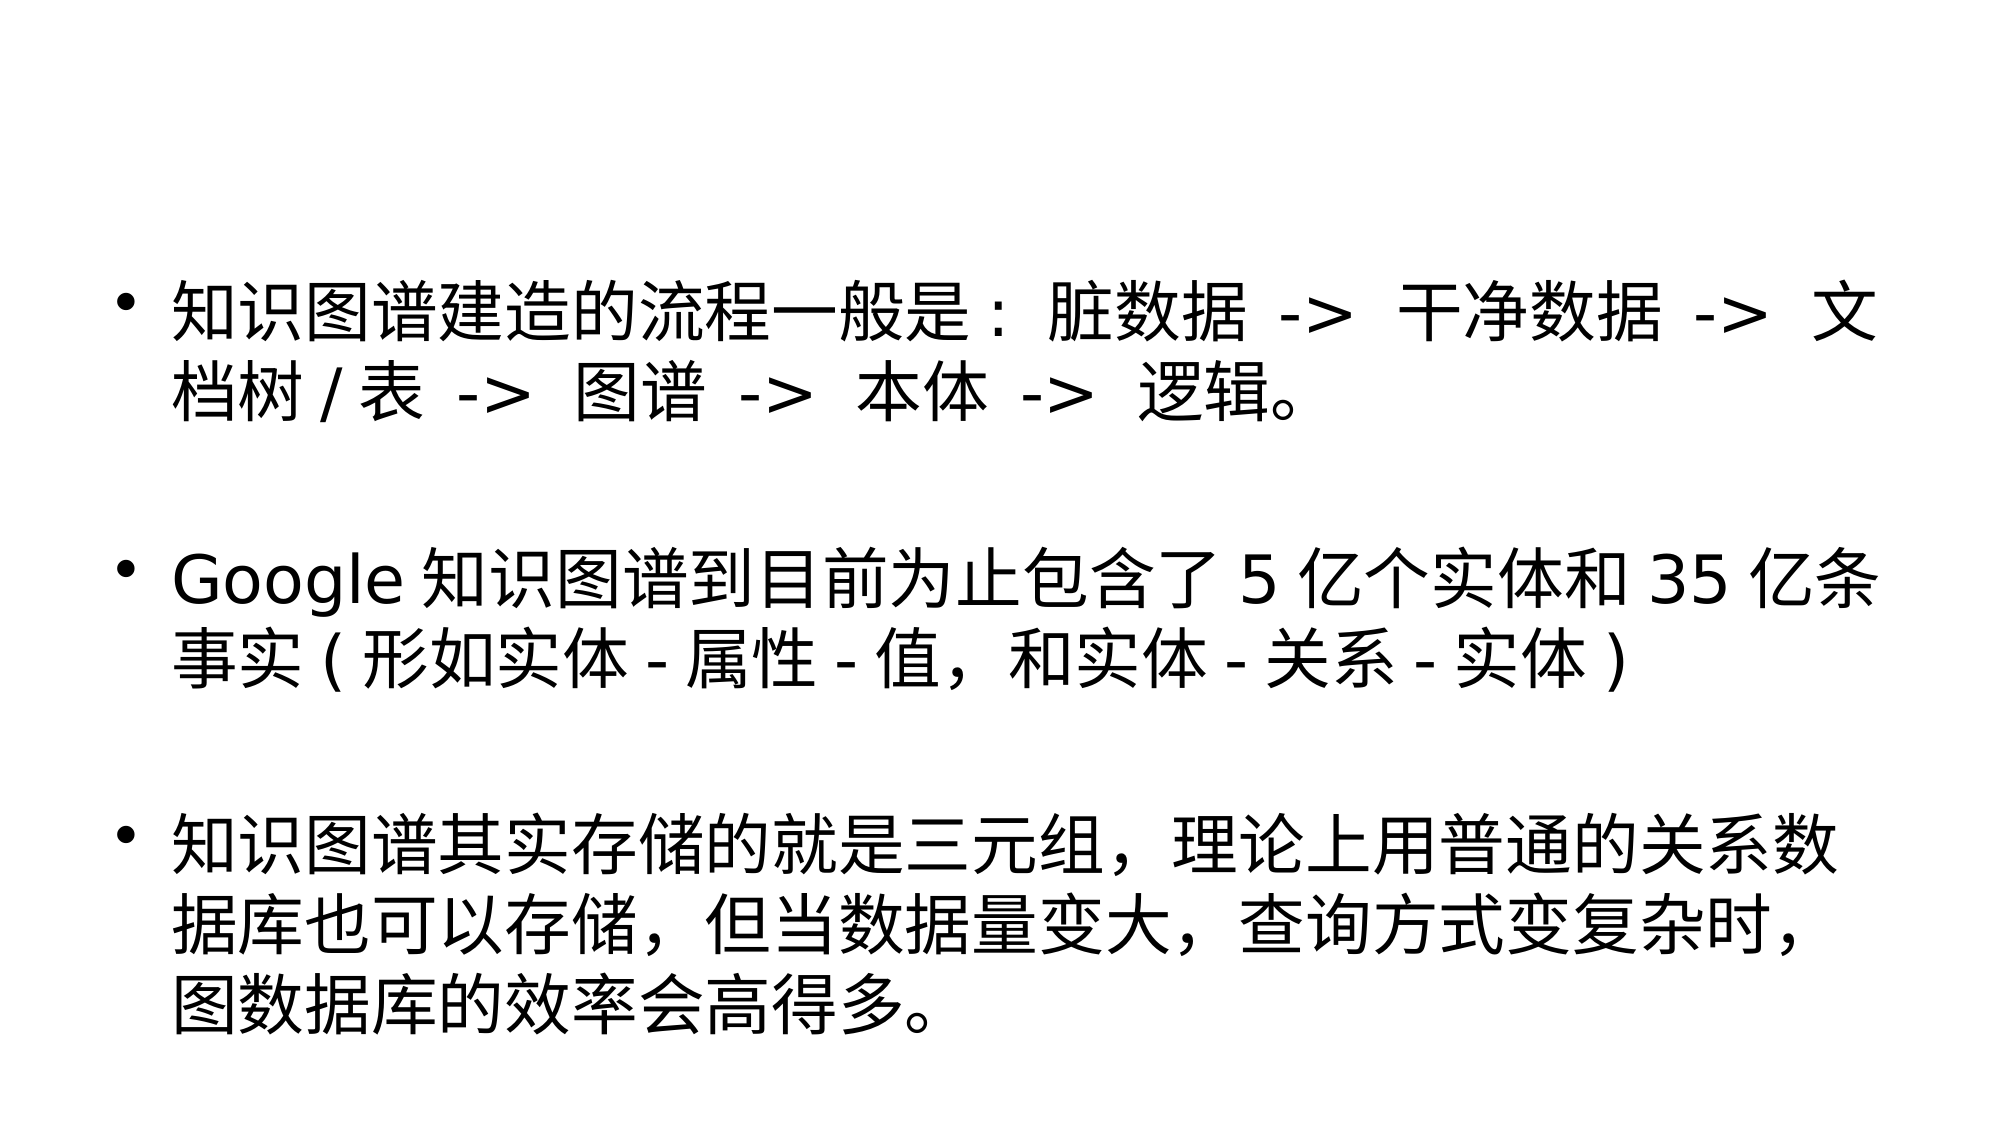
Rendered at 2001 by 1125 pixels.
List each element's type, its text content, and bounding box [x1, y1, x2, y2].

list 知识图谱建造的流程一般是: 脏数据 -> 干净数据 -> 文档树/表 -> 图谱 -> 本体 -> 逻辑。 Google知识图谱到目前为止包含了5亿个实体和35亿条事实(形如实体-属性-值，和实体-关系-实体) 知识图谱其实存储的就是三元组，理论上用普通的关系数据库也可以存储，但当数据量变大，查询方式变复杂时，图数据库的效率会高得多。 [99, 262, 1901, 1006]
